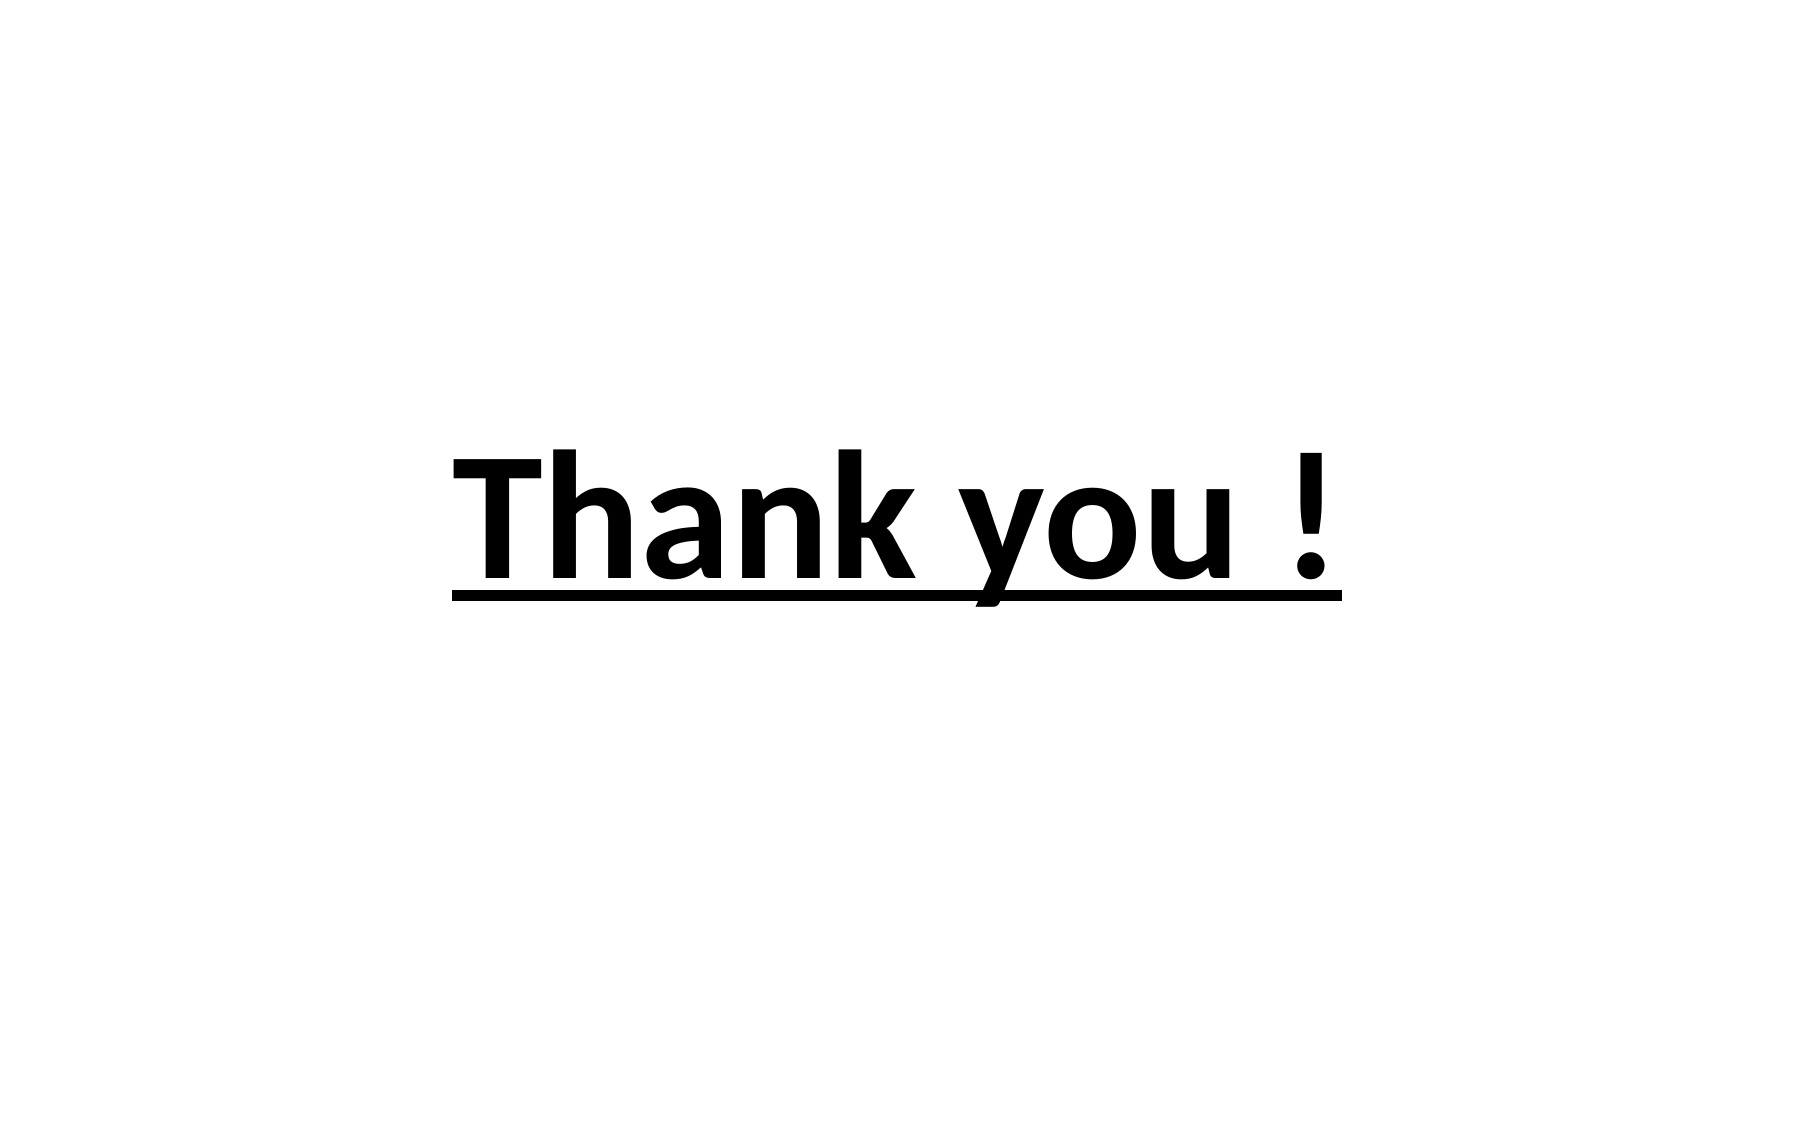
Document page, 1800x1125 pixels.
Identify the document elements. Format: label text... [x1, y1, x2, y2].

text_box Thank you ! [437, 387, 1413, 623]
